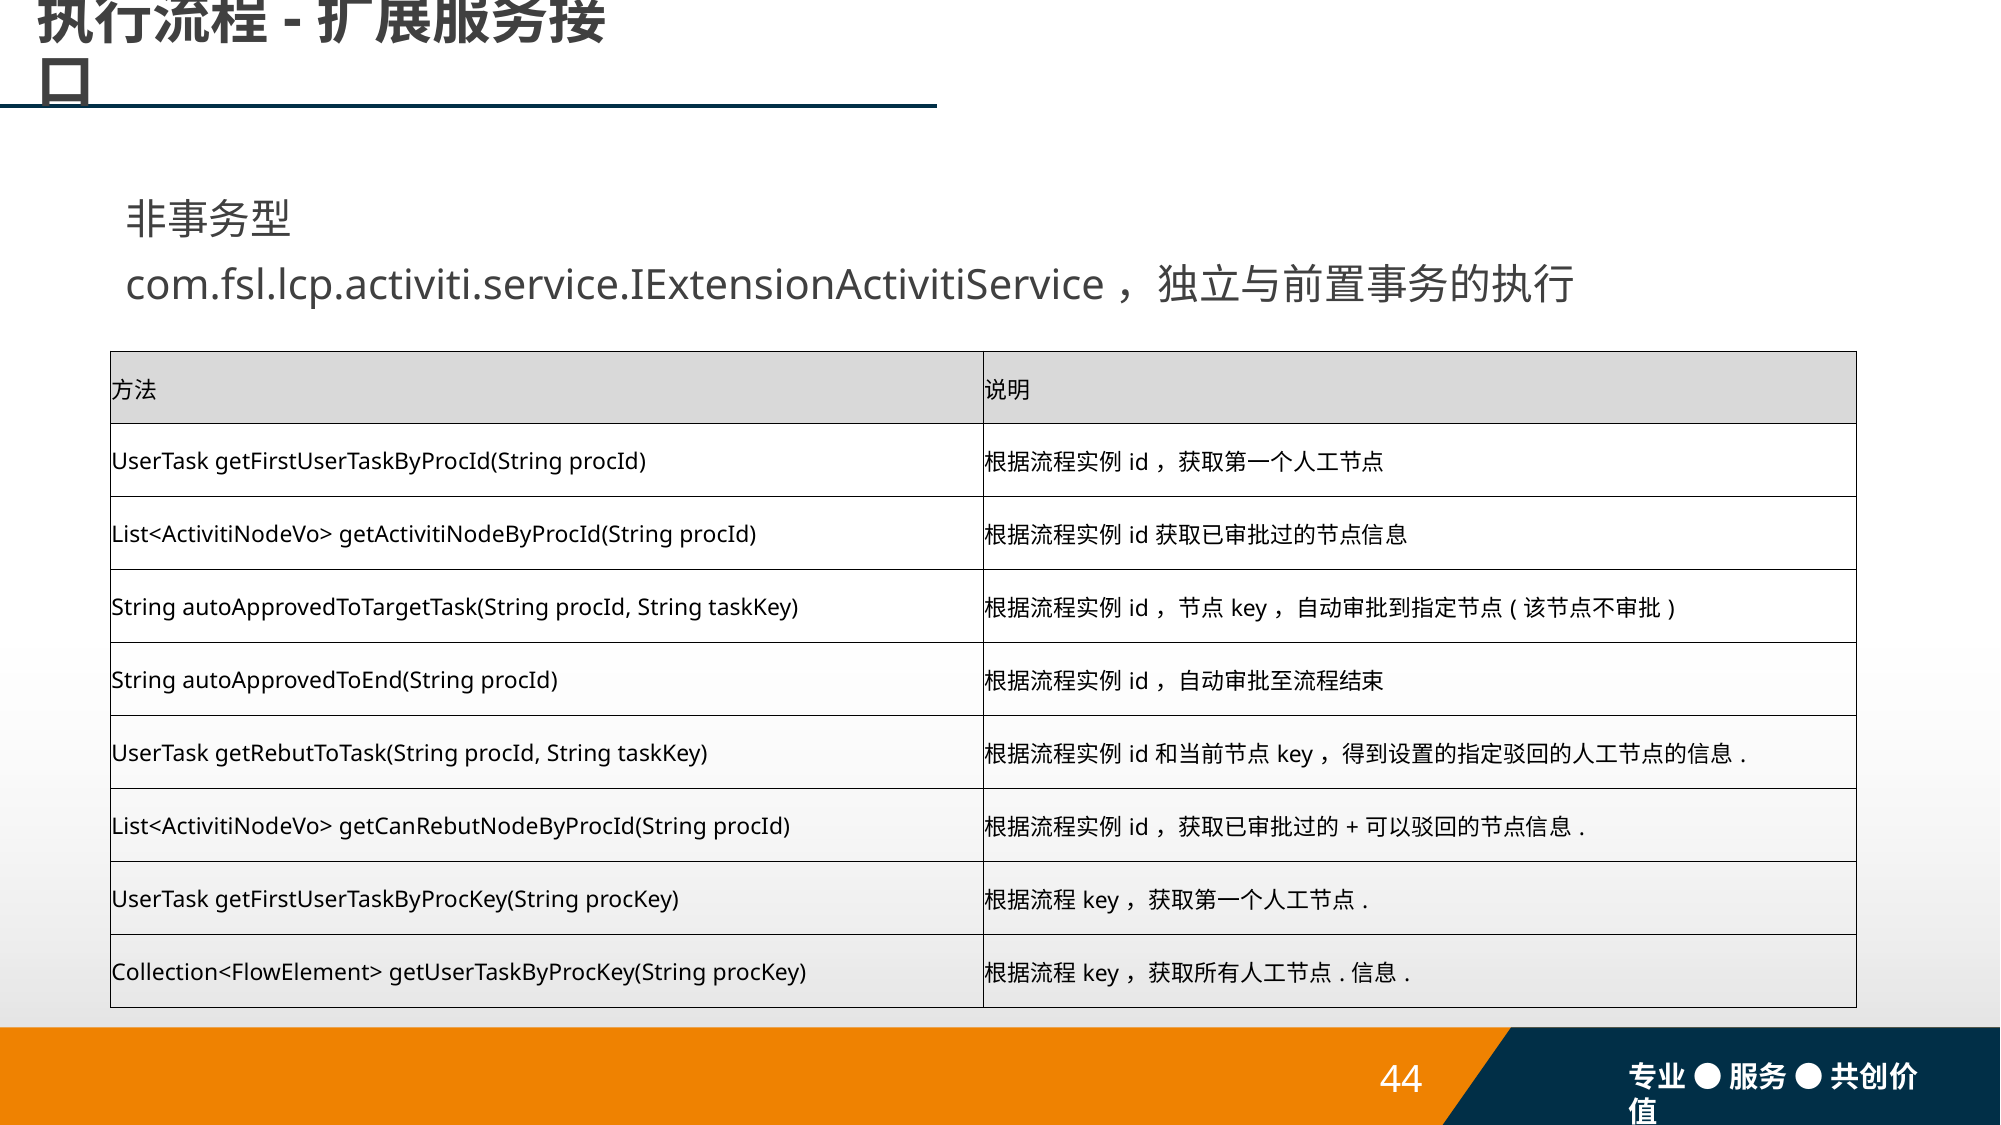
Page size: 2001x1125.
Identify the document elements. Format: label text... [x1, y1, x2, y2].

table_cell String autoApprovedToTargetTask(String procId, String taskKey) [111, 570, 983, 642]
table_cell 根据流程key，获取所有人工节点.信息. [984, 935, 1856, 1007]
table_cell UserTask getRebutToTask(String procId, String taskKey) [111, 716, 983, 788]
table_header 说明 [984, 352, 1856, 423]
table_cell List<ActivitiNodeVo> getCanRebutNodeByProcId(String procId) [111, 789, 983, 861]
table_cell 根据流程实例id，节点key，自动审批到指定节点(该节点不审批) [984, 570, 1856, 642]
table_cell 根据流程实例id，获取第一个人工节点 [984, 424, 1856, 496]
table_cell 根据流程实例id获取已审批过的节点信息 [984, 497, 1856, 569]
table_cell List<ActivitiNodeVo> getActivitiNodeByProcId(String procId) [111, 497, 983, 569]
table_cell UserTask getFirstUserTaskByProcKey(String procKey) [111, 862, 983, 934]
subtitle 非事务型 com.fsl.lcp.activiti.service.IExtensionActivitiService，独立与前置事务的执行 [110, 170, 1814, 338]
table_cell 根据流程实例id，自动审批至流程结束 [984, 643, 1856, 715]
title 执行流程-扩展服务接口 [23, 13, 663, 90]
table_cell String autoApprovedToEnd(String procId) [111, 643, 983, 715]
table_header 方法 [111, 352, 983, 423]
table_cell UserTask getFirstUserTaskByProcId(String procId) [111, 424, 983, 496]
table_cell 根据流程实例id和当前节点key，得到设置的指定驳回的人工节点的信息. [984, 716, 1856, 788]
table_cell 根据流程实例id，获取已审批过的+可以驳回的节点信息. [984, 789, 1856, 861]
table_cell 根据流程key，获取第一个人工节点. [984, 862, 1856, 934]
table_cell Collection<FlowElement> getUserTaskByProcKey(String procKey) [111, 935, 983, 1007]
